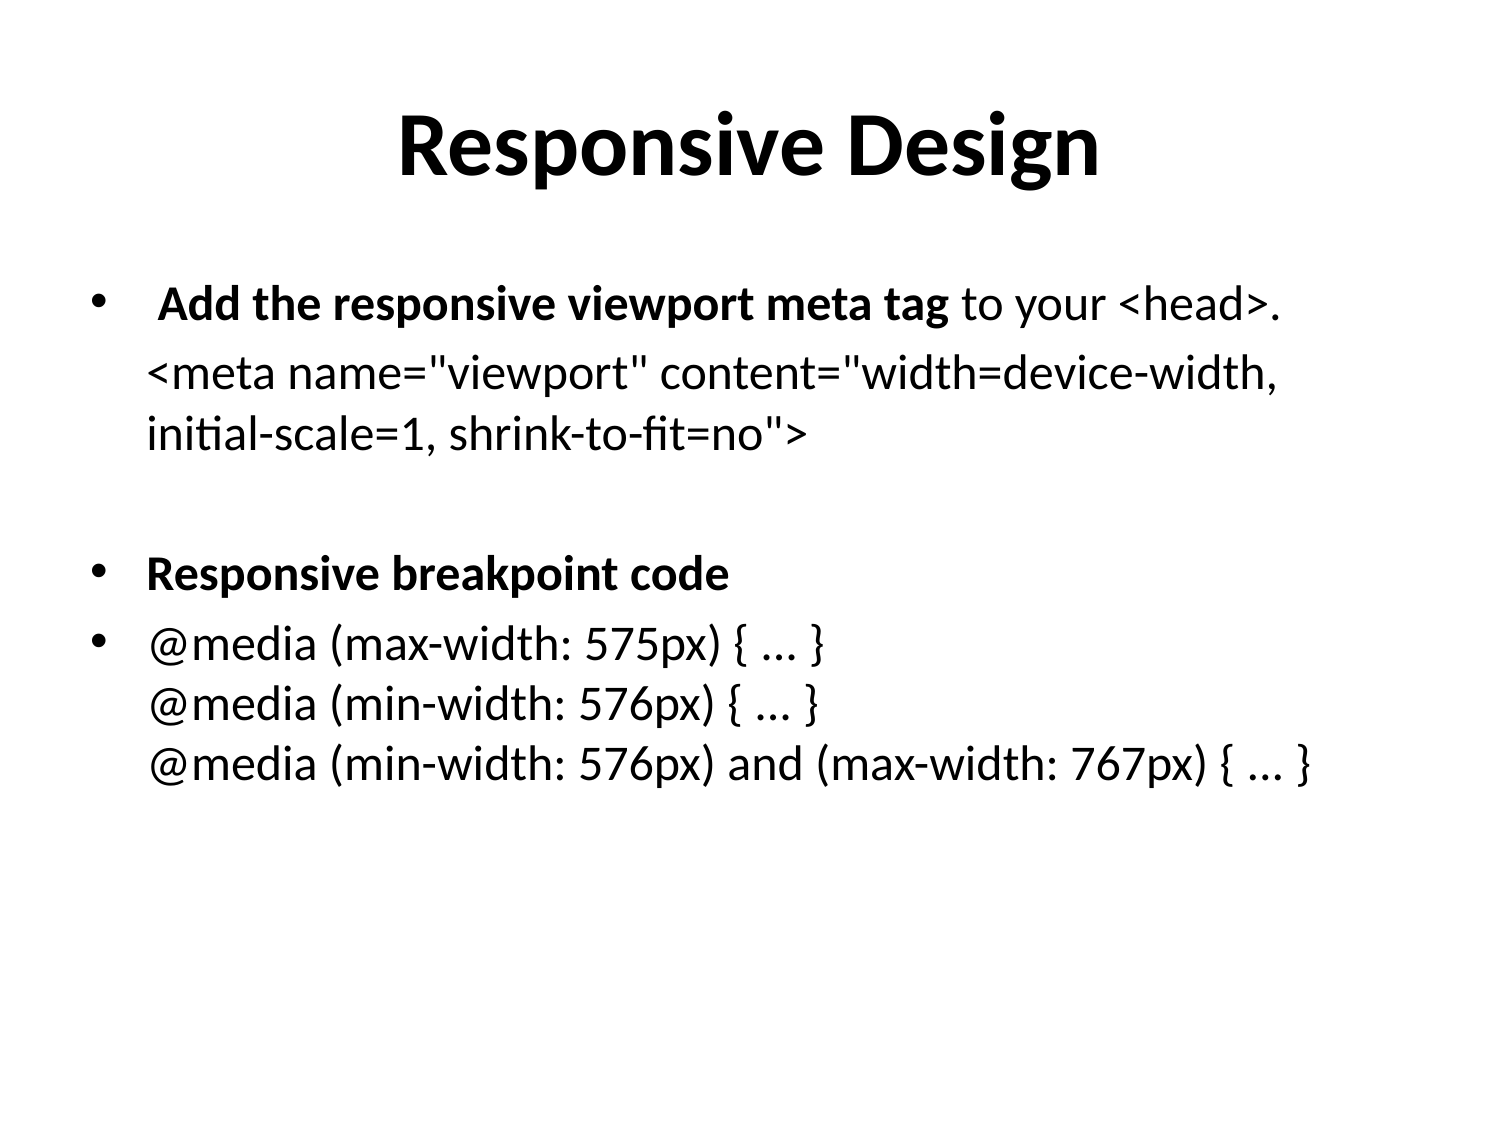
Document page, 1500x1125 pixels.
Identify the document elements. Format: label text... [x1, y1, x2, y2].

title Responsive Design [75, 45, 1425, 233]
list Add the responsive viewport meta tag to your <head>. <meta name="viewport" content="width=device-width, initial-scale=1, shrink-to-fit=no"> Responsive breakpoint code @media (max-width: 575px) { ... } @media (min-width: 576px) { ... } @media (min-width: 576px) and (max-width: 767px) { ... } [75, 262, 1425, 1005]
